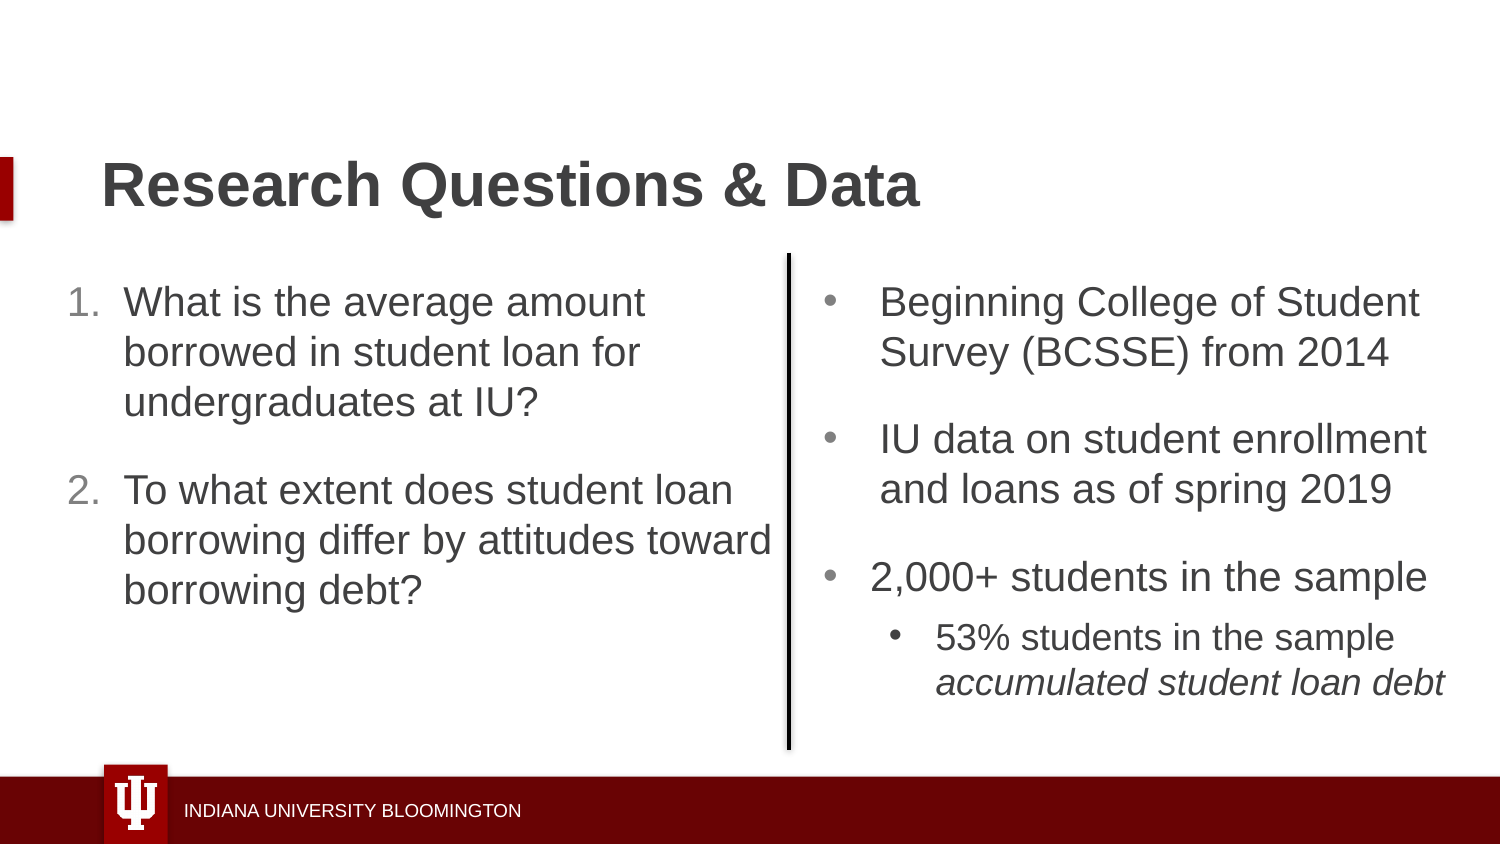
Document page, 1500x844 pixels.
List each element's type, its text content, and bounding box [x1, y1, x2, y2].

list What is the average amount borrowed in student loan for undergraduates at IU? To what extent does student loan borrowing differ by attitudes toward borrowing debt? [51, 267, 782, 729]
title Research Questions & Data [86, 124, 1400, 240]
text_box Beginning College of Student Survey (BCSSE) from 2014 IU data on student enrollment and loans as of spring 2019 2,000+ students in the sample 53% students in the sample accumulated student loan debt [808, 267, 1481, 729]
